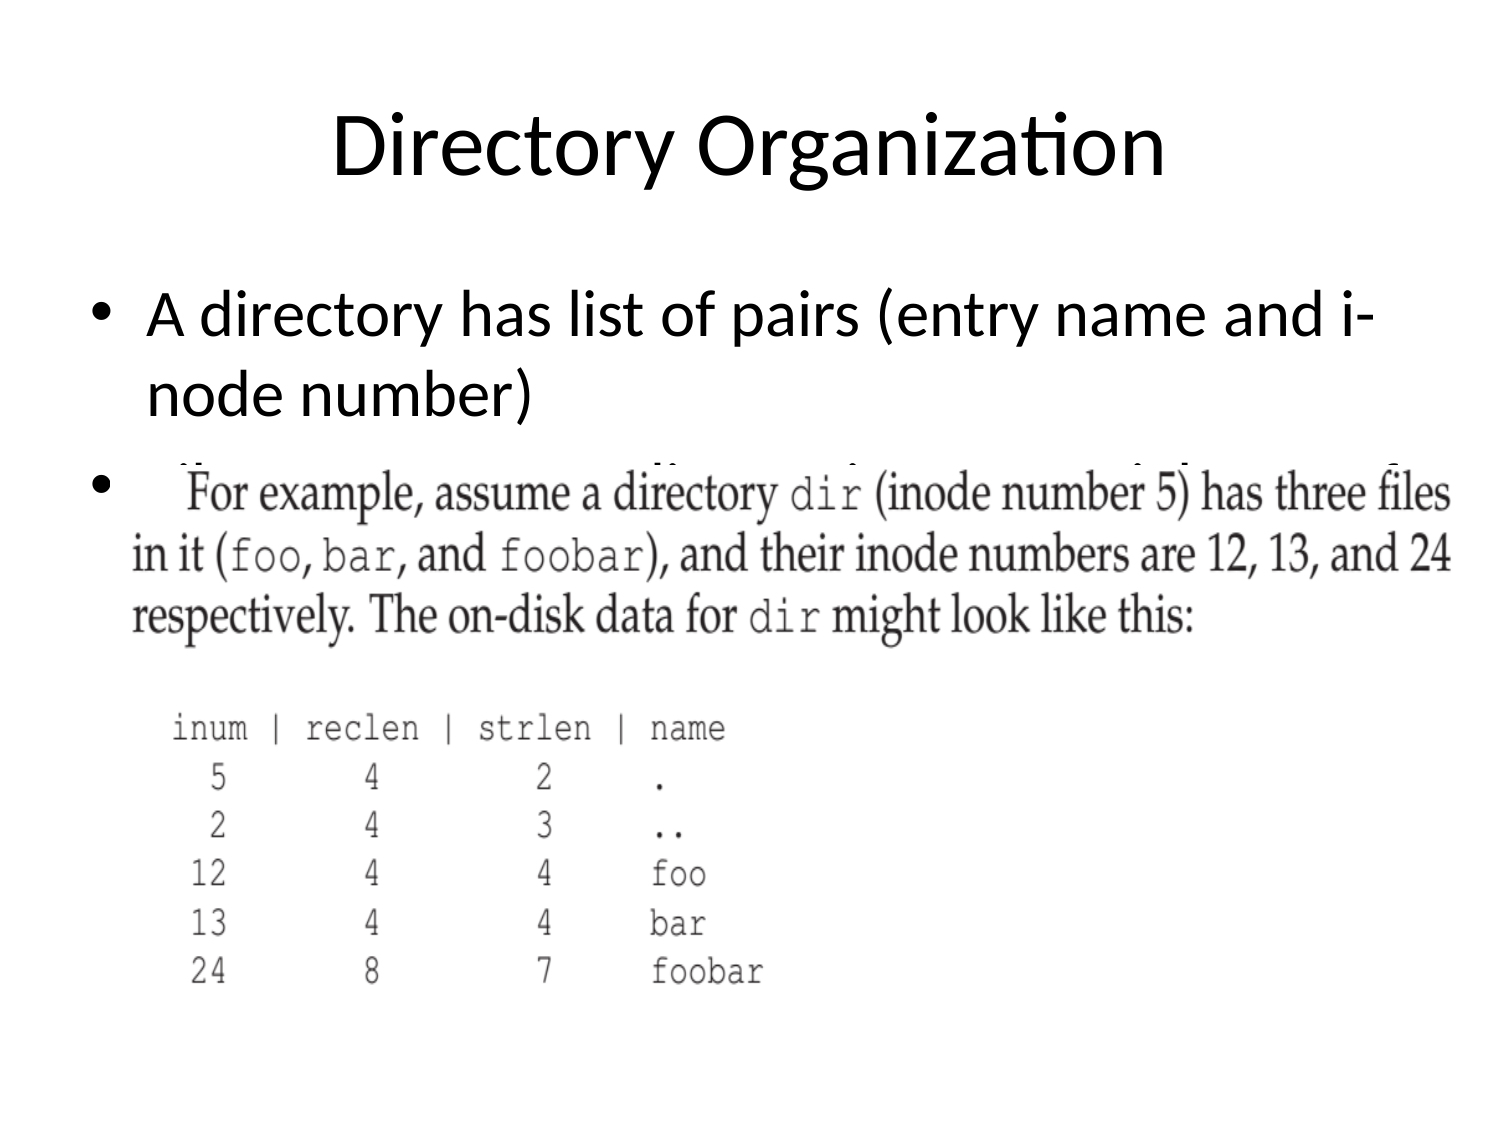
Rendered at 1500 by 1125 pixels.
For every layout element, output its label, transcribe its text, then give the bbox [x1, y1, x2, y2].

text_box A directory has list of pairs (entry name and i-node number) File systems treat directories as special type of file. [75, 262, 1425, 475]
picture [109, 464, 1462, 1003]
text_box Directory Organization [75, 45, 1425, 233]
